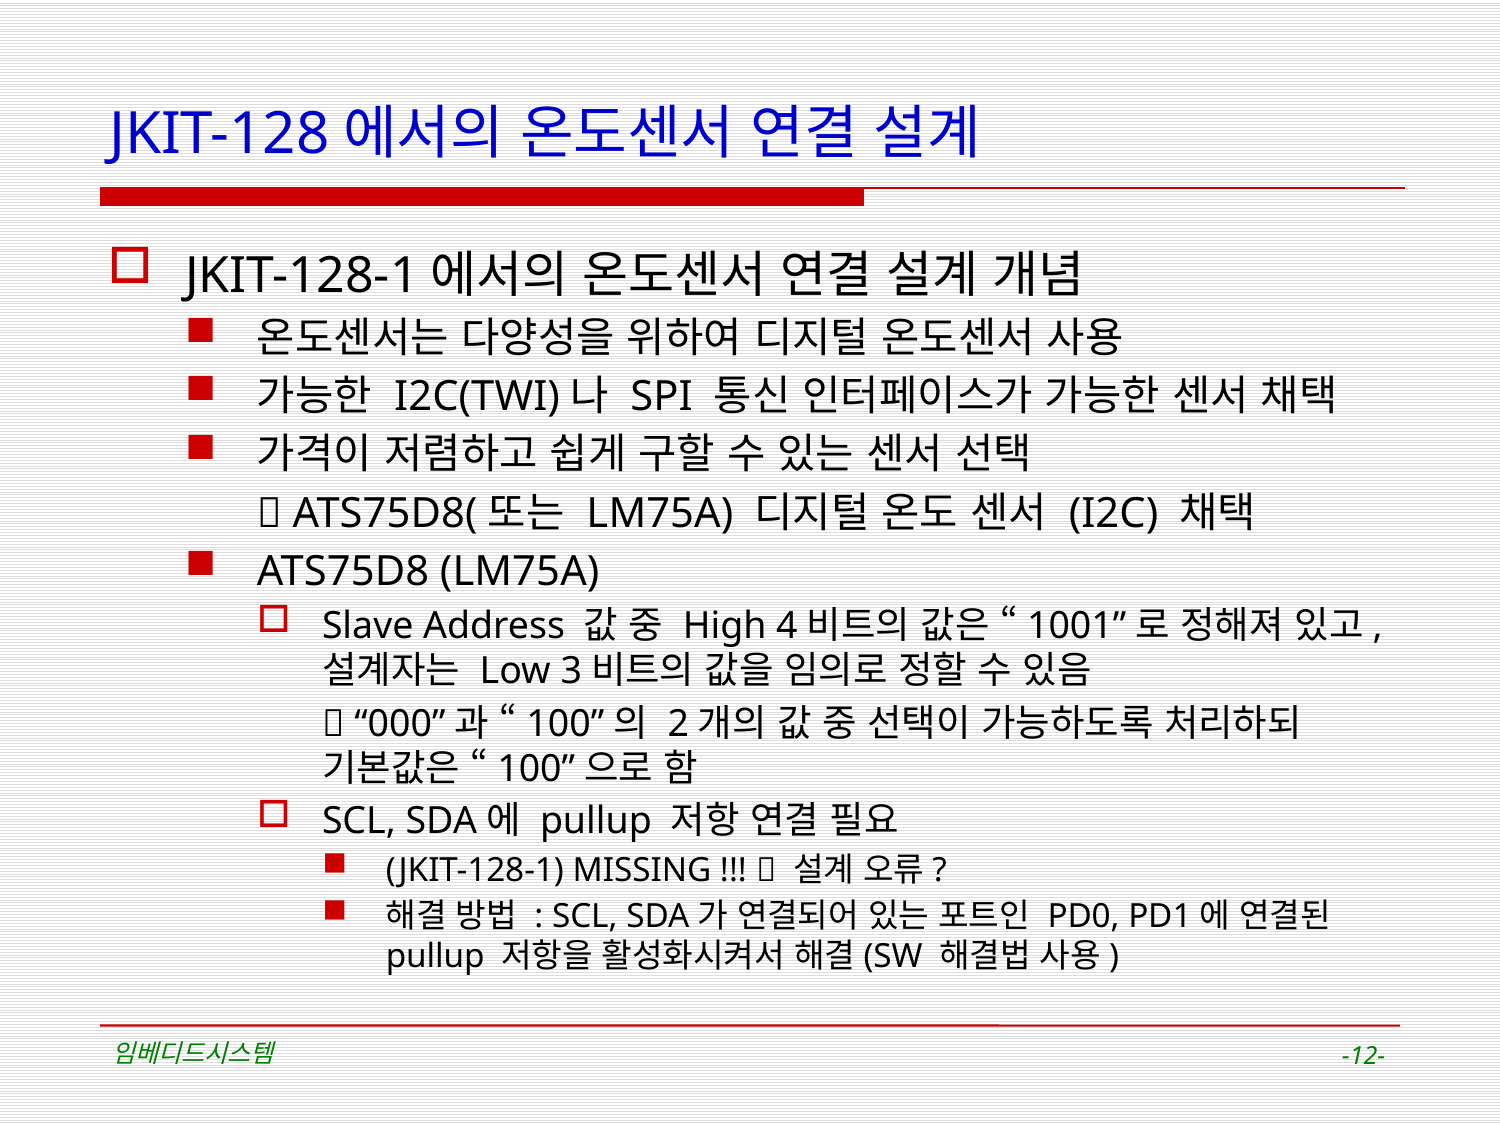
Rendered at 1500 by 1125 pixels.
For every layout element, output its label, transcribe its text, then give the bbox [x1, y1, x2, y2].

slide_number -12- [1074, 1031, 1401, 1103]
footer 임베디드시스템 [97, 1029, 959, 1103]
list JKIT-128-1에서의 온도센서 연결 설계 개념 온도센서는 다양성을 위하여 디지털 온도센서 사용 가능한 I2C(TWI)나 SPI 통신 인터페이스가 가능한 센서 채택 가격이 저렴하고 쉽게 구할 수 있는 센서 선택  ATS75D8(또는 LM75A) 디지털 온도 센서 (I2C) 채택 ATS75D8 (LM75A) Slave Address 값 중 High 4비트의 값은 “1001”로 정해져 있고, 설계자는 Low 3비트의 값을 임의로 정할 수 있음  “000”과 “100”의 2개의 값 중 선택이 가능하도록 처리하되 기본값은 “100”으로 함 SCL, SDA에 pullup 저항 연결 필요 (JKIT-128-1) MISSING !!!  설계 오류? 해결 방법 : SCL, SDA가 연결되어 있는 포트인 PD0, PD1에 연결된 pullup 저항을 활성화시켜서 해결(SW 해결법 사용) [92, 234, 1406, 1024]
title JKIT-128에서의 온도센서 연결 설계 [93, 78, 1407, 174]
